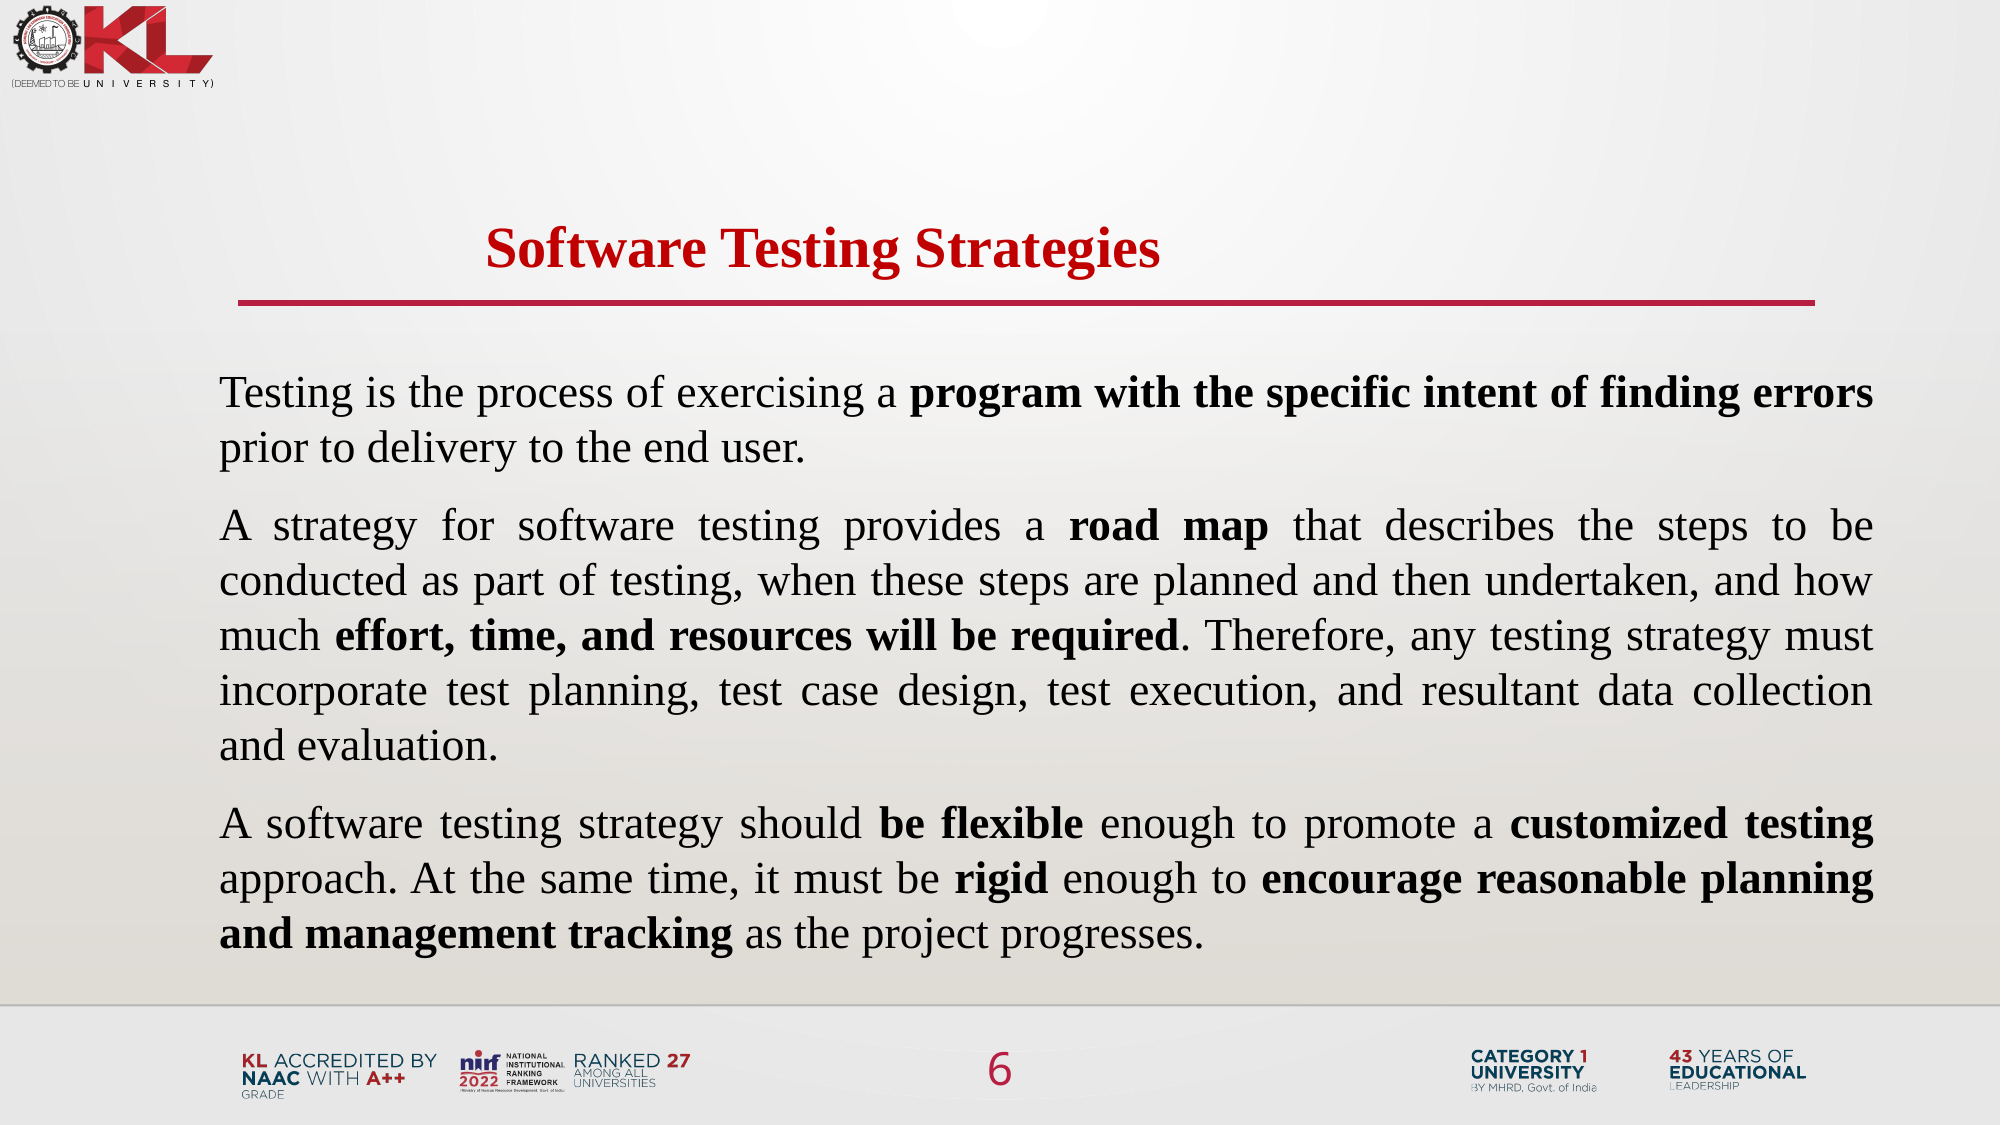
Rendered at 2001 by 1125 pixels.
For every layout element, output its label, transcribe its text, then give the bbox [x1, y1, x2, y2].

picture [238, 1045, 716, 1103]
picture [12, 5, 213, 88]
slide_number 6 [933, 1031, 1067, 1115]
text_box Software Testing Strategies [470, 201, 1472, 287]
text_box Testing is the process of exercising a program with the specific intent of finding errors prior to delivery to the end user. A strategy for software testing provides a road map that describes the steps to be conducted as part of testing, when these steps are planned and then undertaken, and how much effort, time, and resources will be required. Therefore, any testing strategy must incorporate test planning, test case design, test execution, and resultant data collection and evaluation. A software testing strategy should be flexible enough to promote a customized testing approach. At the same time, it must be rigid enough to encourage reasonable planning and management tracking as the project progresses. [204, 354, 1890, 966]
picture [1447, 1045, 1814, 1101]
